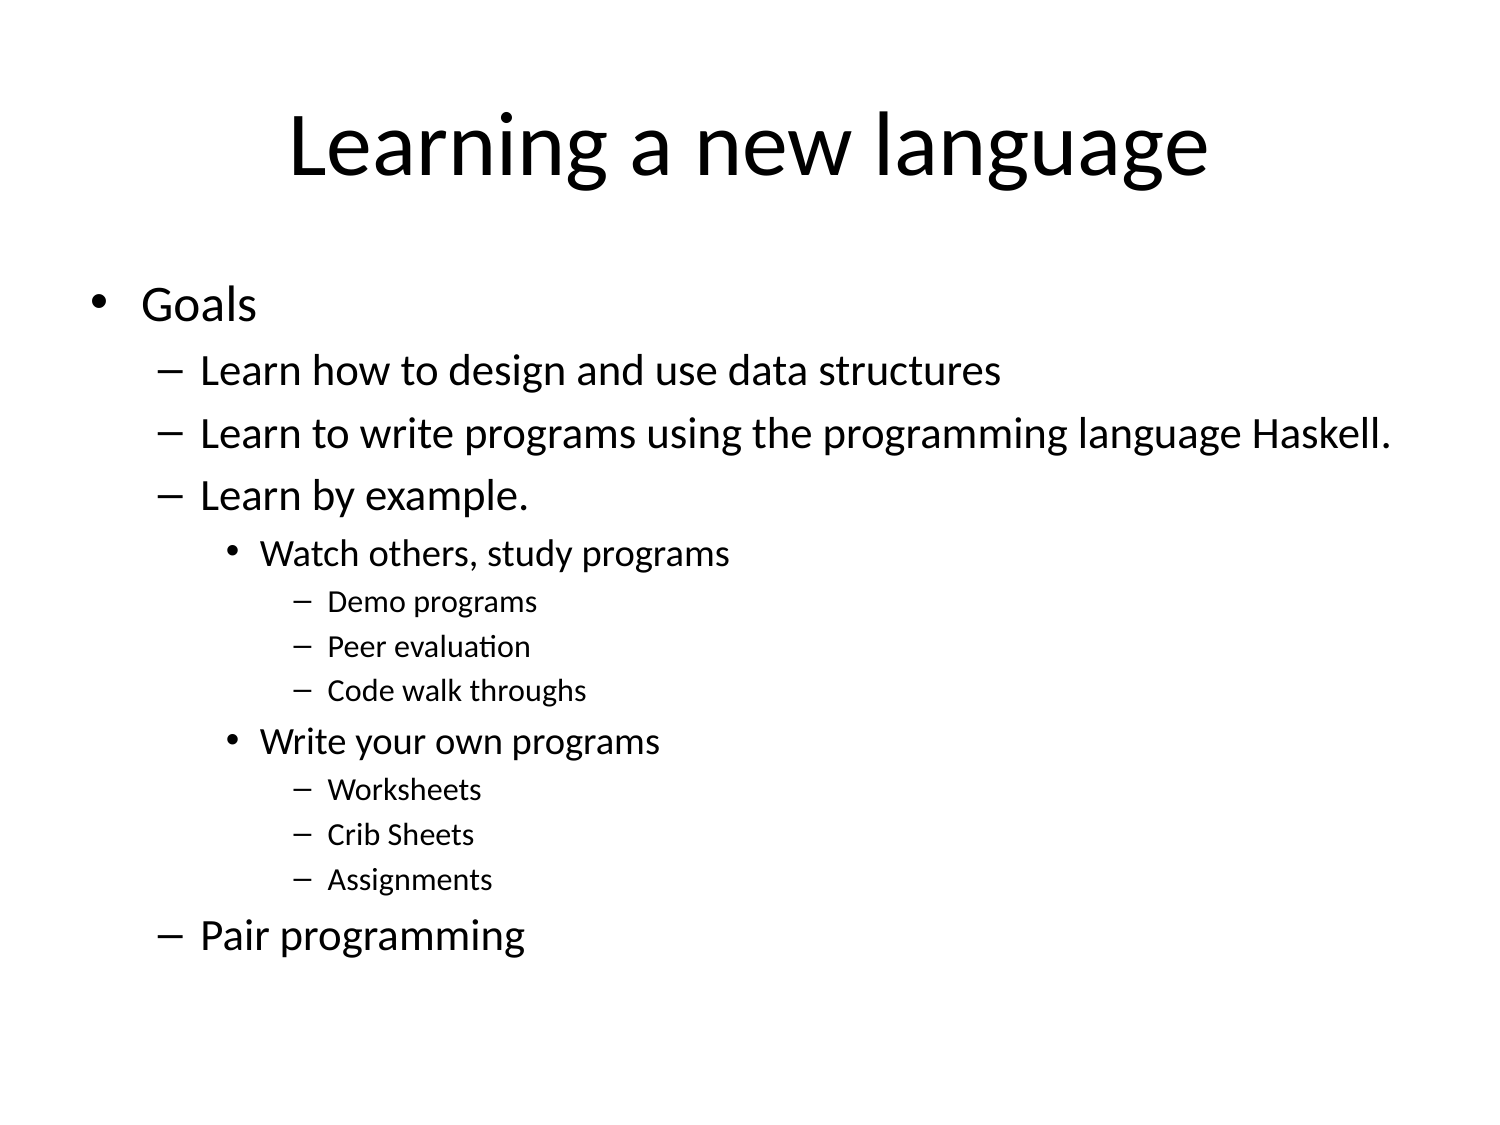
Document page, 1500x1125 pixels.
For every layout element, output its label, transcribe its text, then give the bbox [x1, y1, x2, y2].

title Learning a new language [74, 44, 1426, 233]
list Goals Learn how to design and use data structures Learn to write programs using the programming language Haskell. Learn by example. Watch others, study programs Demo programs Peer evaluation Code walk throughs Write your own programs Worksheets Crib Sheets Assignments Pair programming [74, 262, 1426, 1006]
